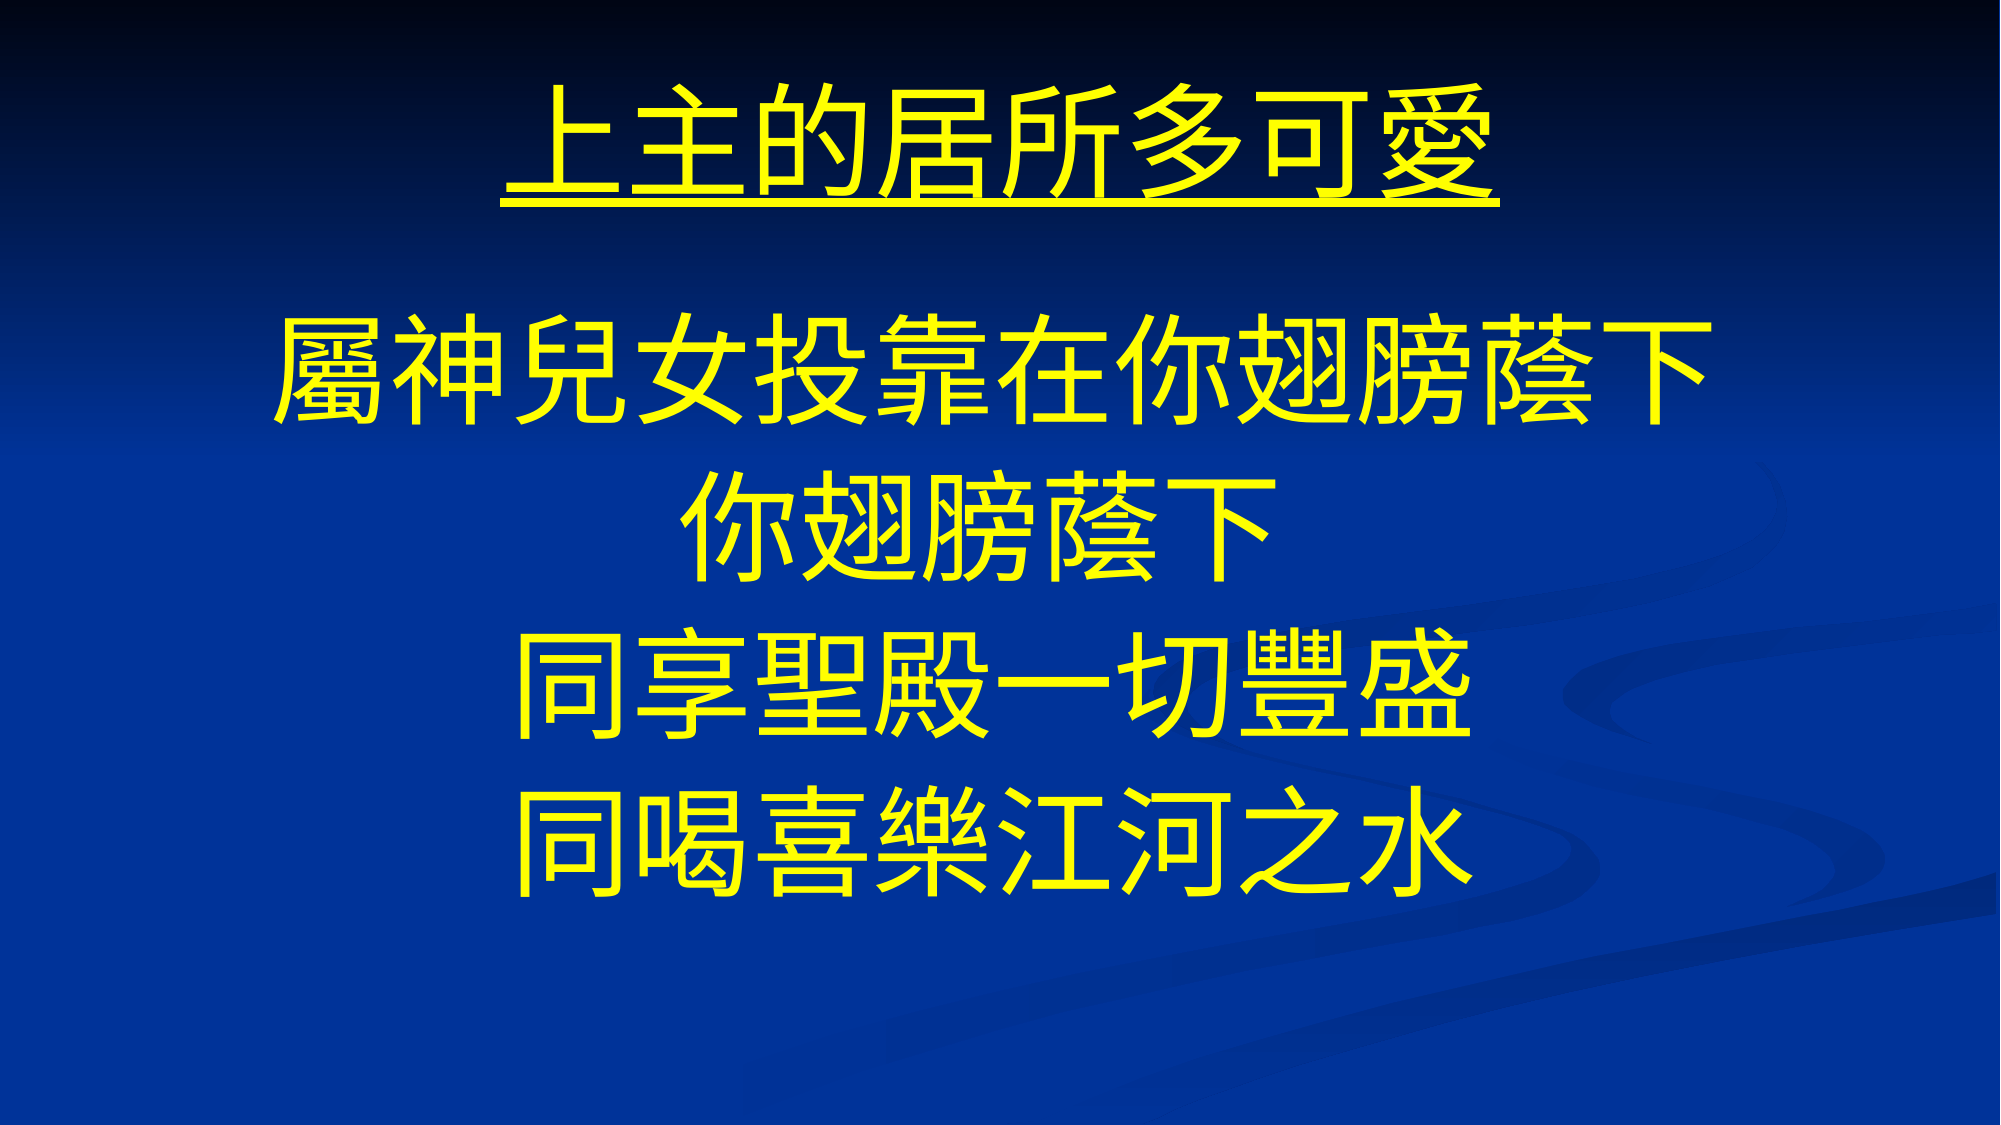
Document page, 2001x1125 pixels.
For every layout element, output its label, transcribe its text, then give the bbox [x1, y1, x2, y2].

list 屬神兒女投靠在你翅膀蔭下 你翅膀蔭下 同享聖殿一切豐盛 同喝喜樂江河之水 [0, 287, 1988, 1050]
title 上主的居所多可愛 [99, 45, 1900, 233]
